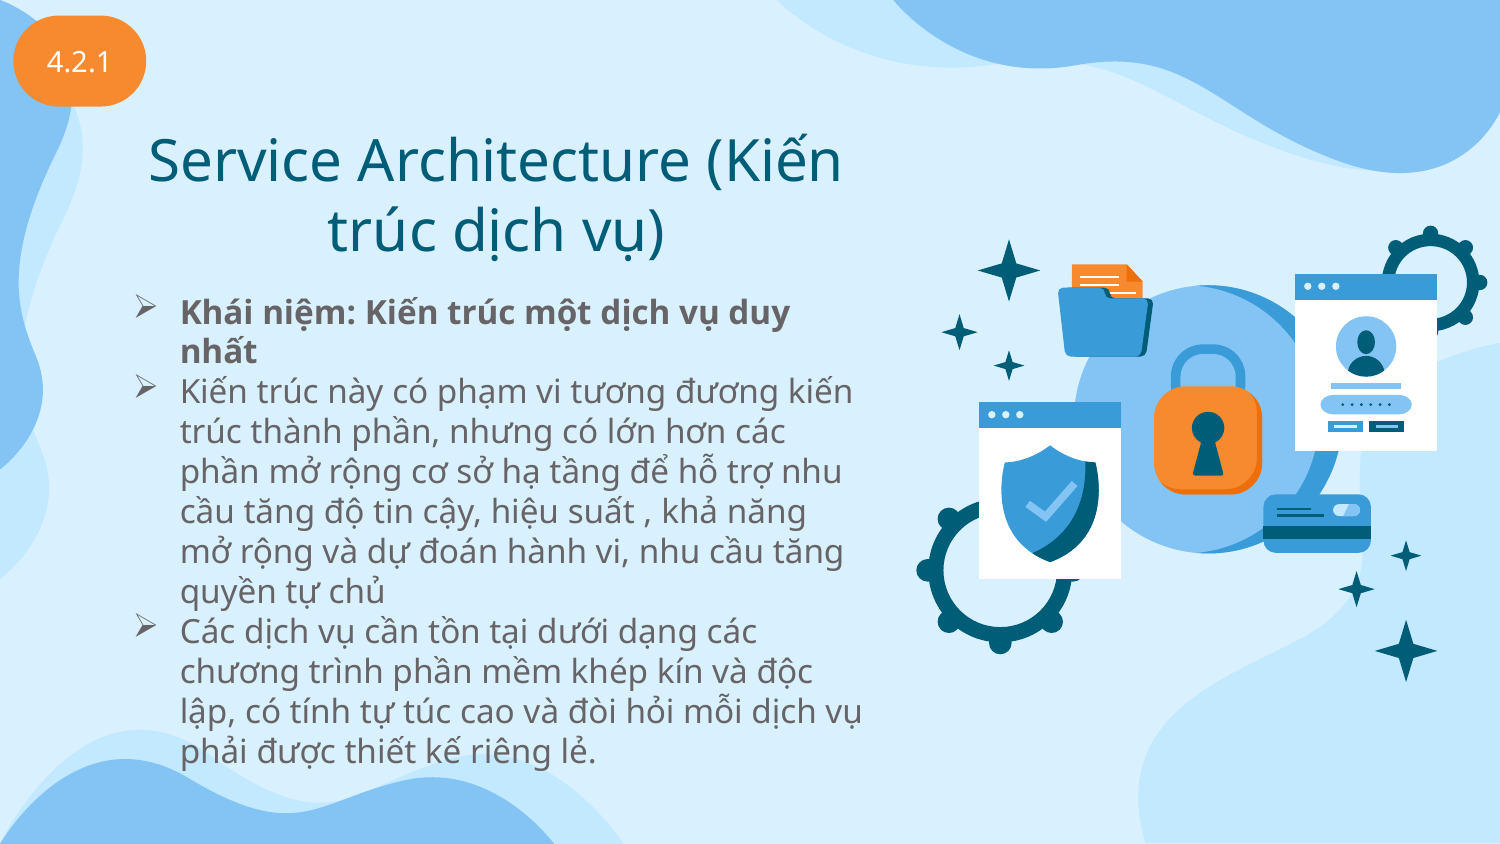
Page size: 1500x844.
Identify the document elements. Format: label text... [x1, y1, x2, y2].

text_box 4.2.1 [13, 15, 147, 107]
subtitle Khái niệm: Kiến trúc một dịch vụ duy nhất Kiến trúc này có phạm vi tương đương kiến trúc thành phần, nhưng có lớn hơn các phần mở rộng cơ sở hạ tầng để hỗ trợ nhu cầu tăng độ tin cậy, hiệu suất , khả năng mở rộng và dự đoán hành vi, nhu cầu tăng quyền tự chủ Các dịch vụ cần tồn tại dưới dạng các chương trình phần mềm khép kín và độc lập, có tính tự túc cao và đòi hỏi mỗi dịch vụ phải được thiết kế riêng lẻ. [118, 275, 880, 544]
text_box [916, 225, 1488, 683]
title Service Architecture (Kiến trúc dịch vụ) [115, 107, 878, 209]
